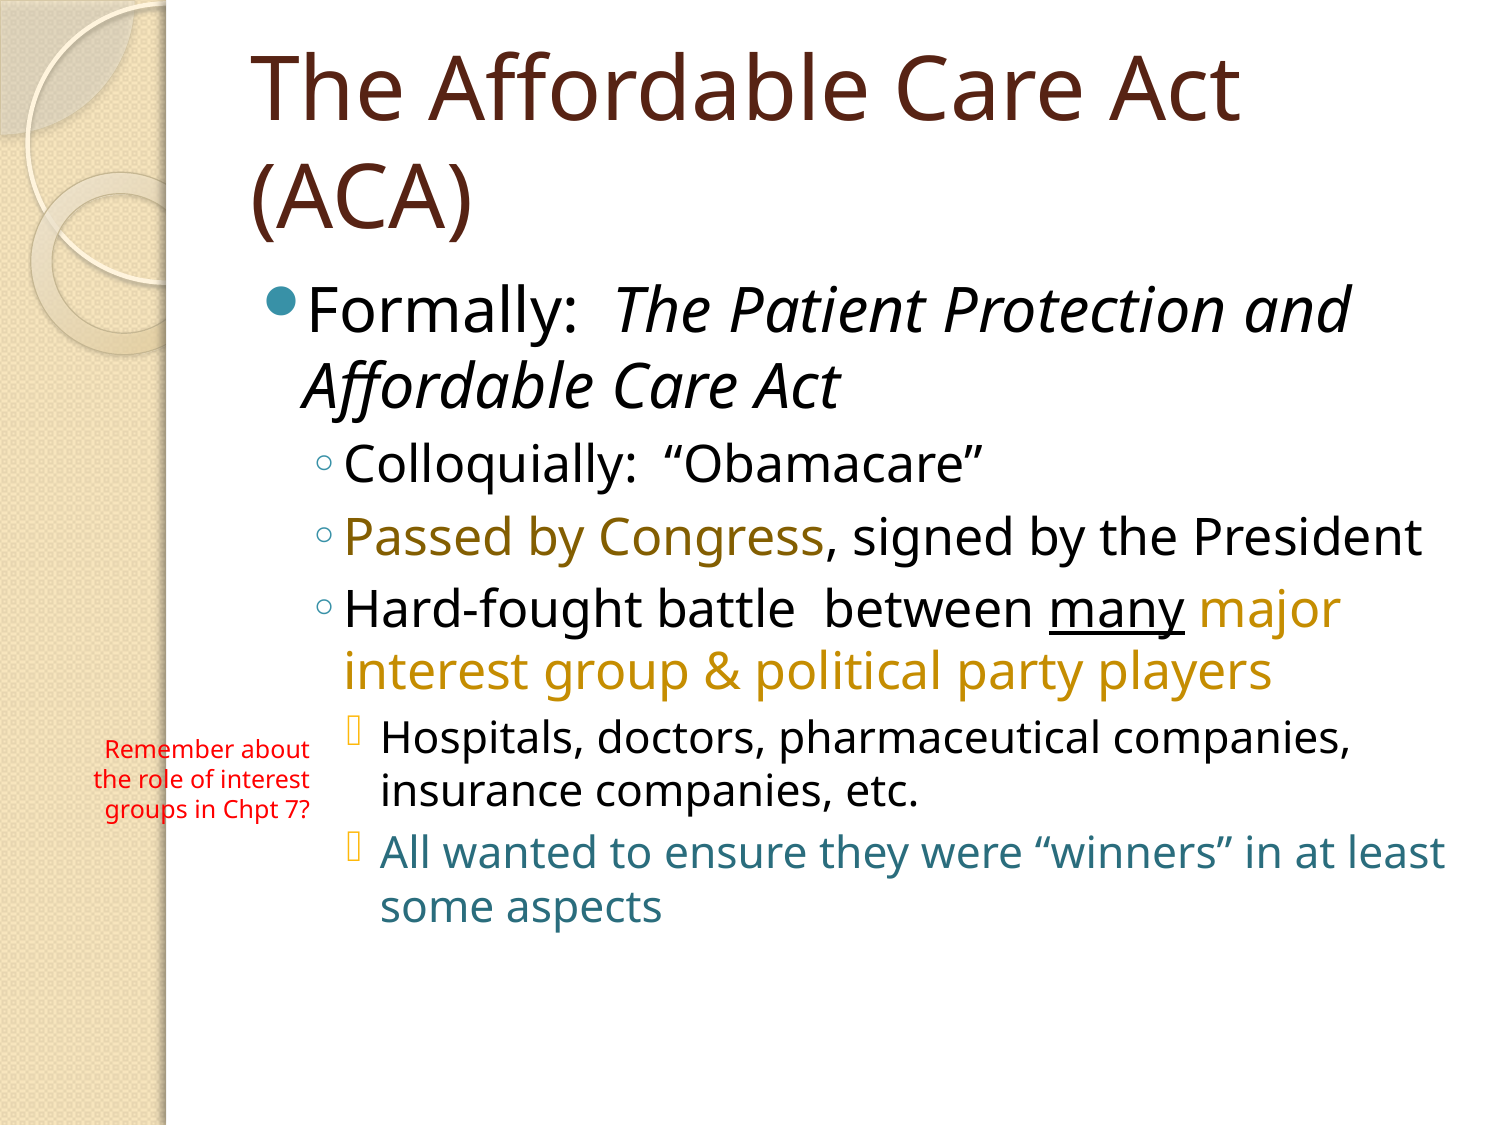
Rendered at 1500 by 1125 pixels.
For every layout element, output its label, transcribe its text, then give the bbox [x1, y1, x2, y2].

text_box Remember about the role of interest groups in Chpt 7? [50, 726, 325, 831]
list Formally: The Patient Protection and Affordable Care Act Colloquially: “Obamacare” Passed by Congress, signed by the President Hard-fought battle between many major interest group & political party players Hospitals, doctors, pharmaceutical companies, insurance companies, etc. All wanted to ensure they were “winners” in at least some aspects [235, 262, 1466, 988]
title The Affordable Care Act (ACA) [235, 45, 1466, 233]
